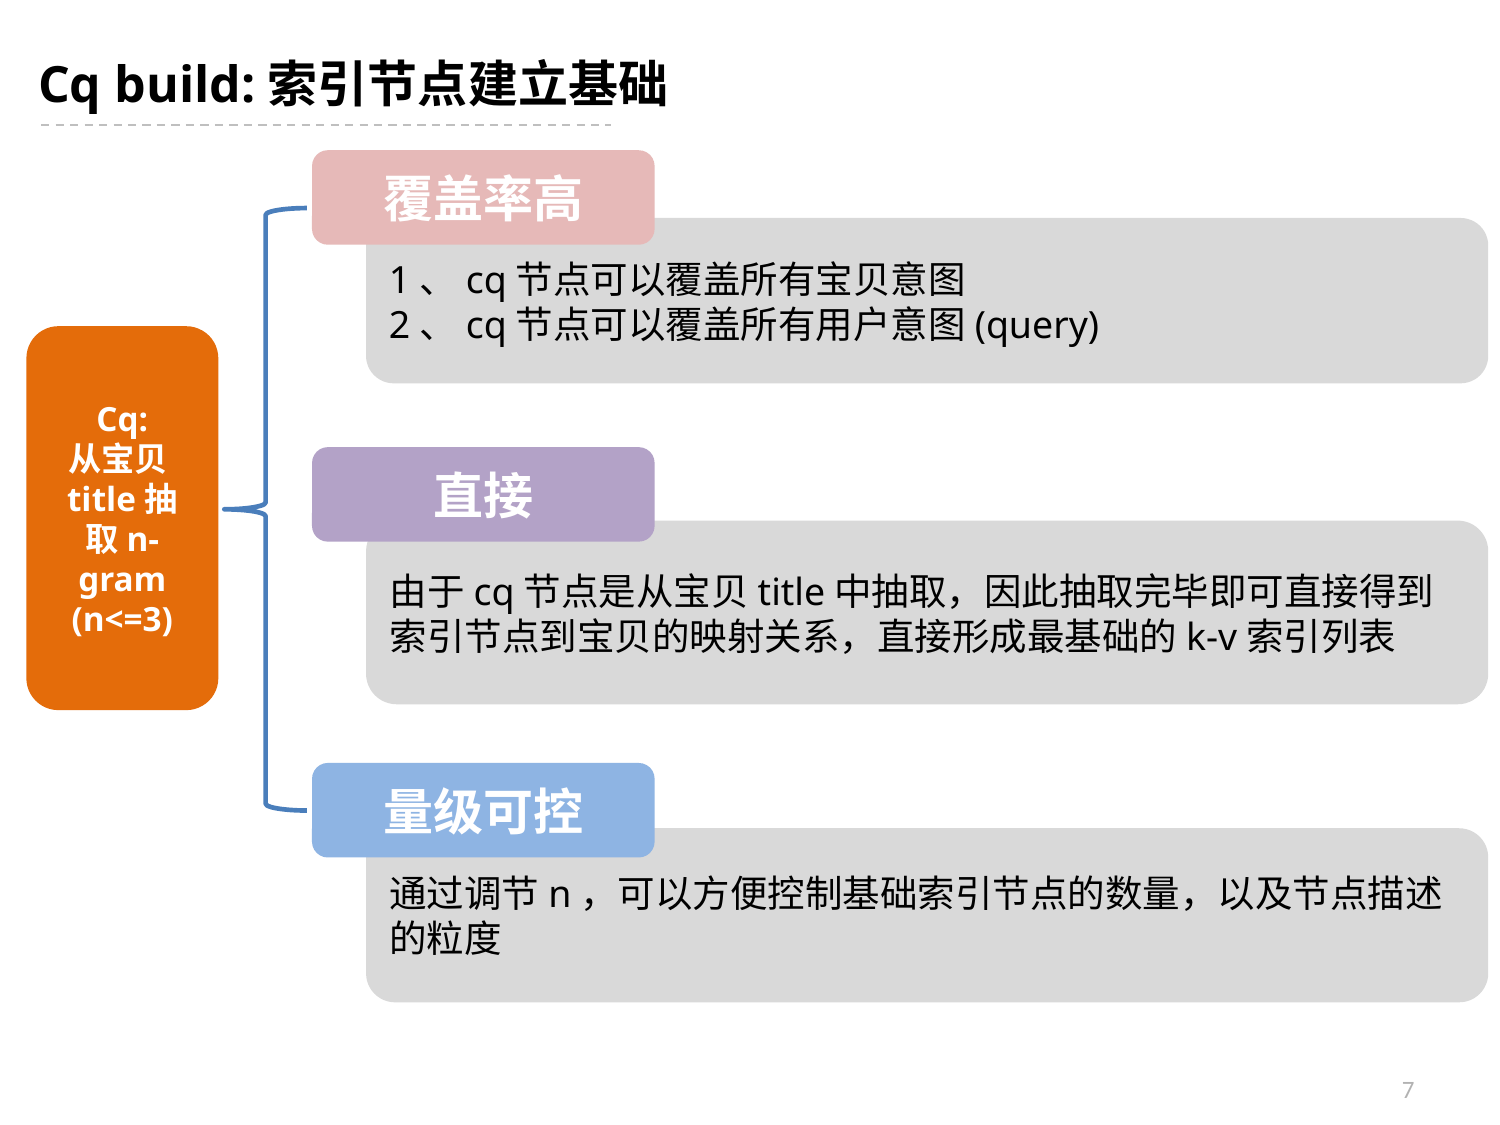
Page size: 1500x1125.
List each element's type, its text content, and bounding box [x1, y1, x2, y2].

text_box 量级可控 [309, 760, 657, 860]
text_box 直接 [309, 445, 657, 544]
slide_number 7 [1343, 1058, 1474, 1119]
text_box 由于cq节点是从宝贝title中抽取，因此抽取完毕即可直接得到索引节点到宝贝的映射关系，直接形成最基础的k-v索引列表 [363, 518, 1491, 707]
text_box Cq build:索引节点建立基础 [23, 45, 998, 161]
text_box Cq: 从宝贝title抽取n-gram (n<=3) [24, 324, 221, 713]
text_box 覆盖率高 [309, 161, 657, 247]
text_box 通过调节n，可以方便控制基础索引节点的数量，以及节点描述的粒度 [363, 826, 1491, 1005]
text_box [223, 207, 307, 812]
text_box 1、cq节点可以覆盖所有宝贝意图 2、cq节点可以覆盖所有用户意图(query) [363, 215, 1491, 386]
